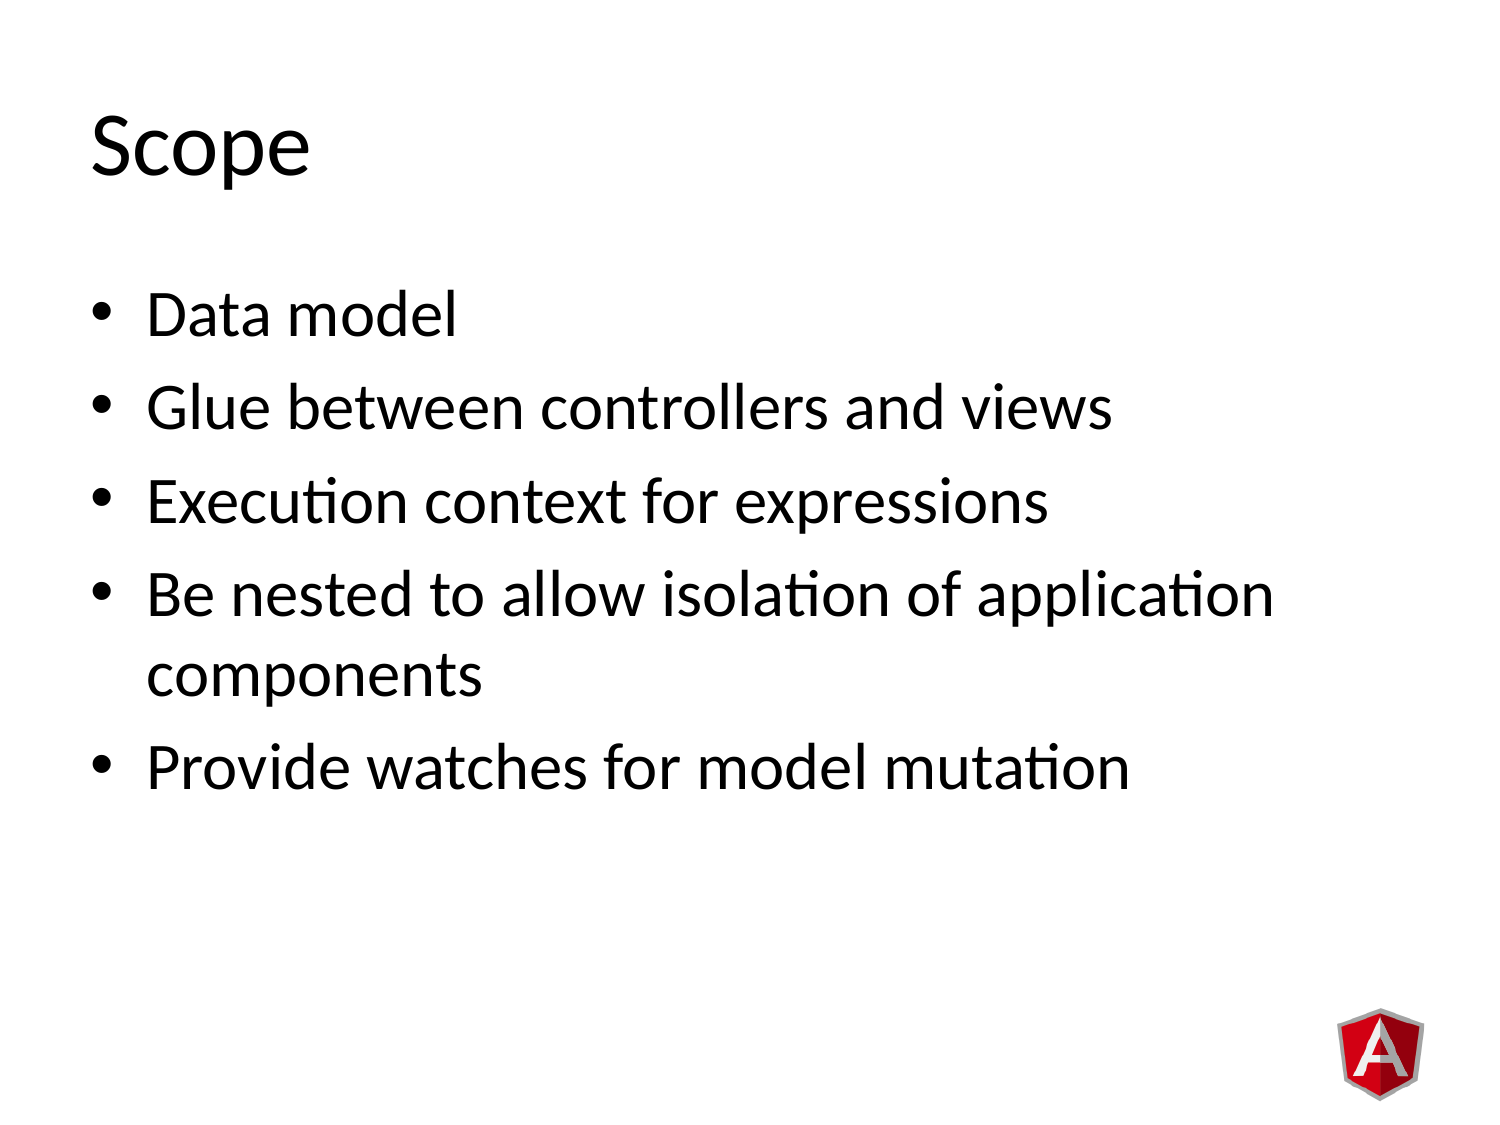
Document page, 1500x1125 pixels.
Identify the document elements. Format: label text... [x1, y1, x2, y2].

list Data model Glue between controllers and views Execution context for expressions Be nested to allow isolation of application components Provide watches for model mutation [75, 262, 1425, 1005]
picture [1337, 1008, 1425, 1103]
title Scope [75, 45, 1425, 233]
